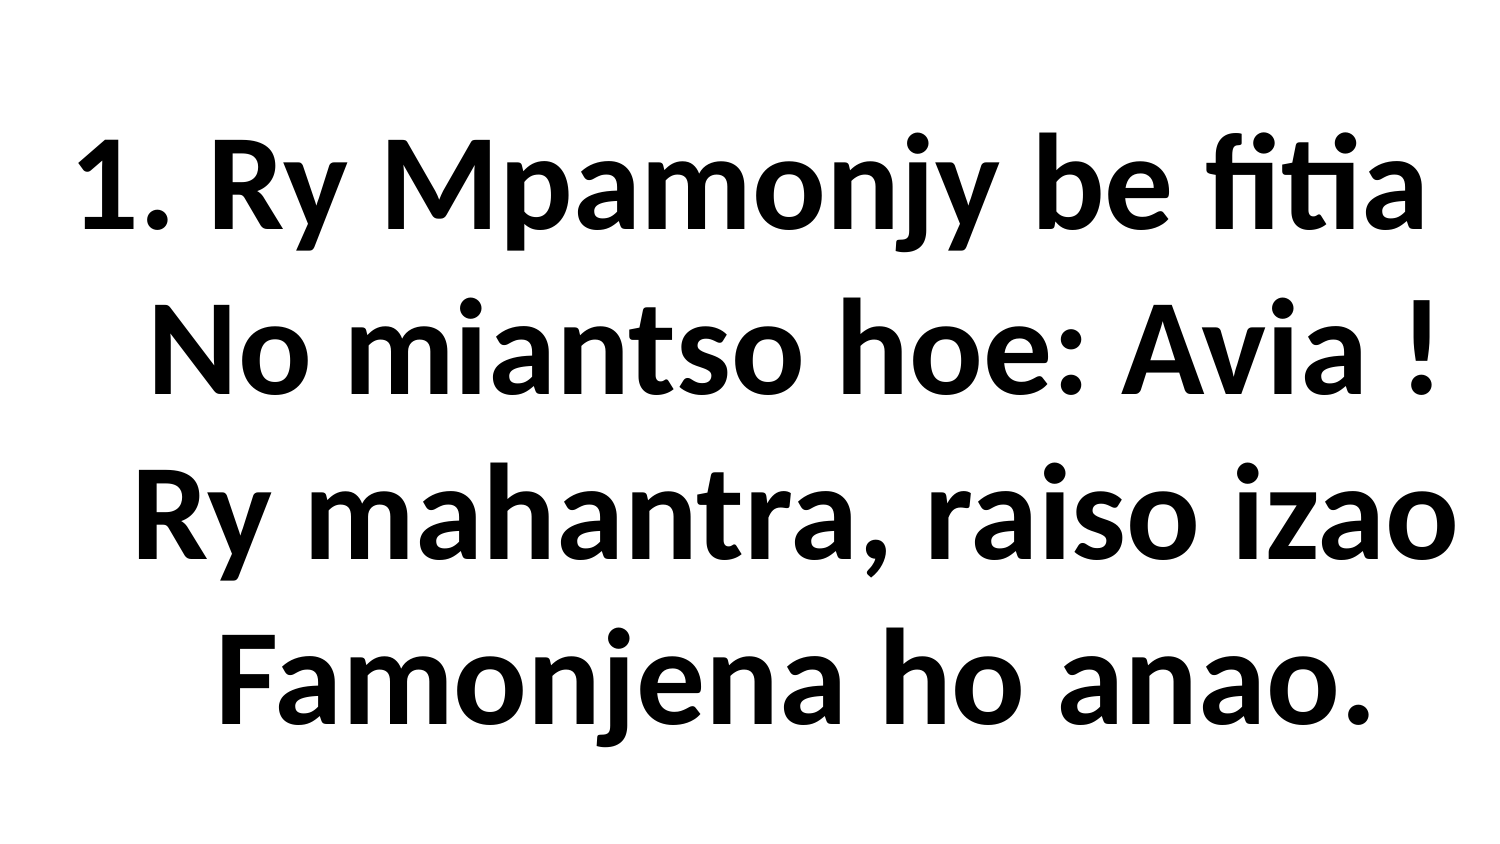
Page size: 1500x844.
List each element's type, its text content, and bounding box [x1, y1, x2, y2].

title 1. Ry Mpamonjy be fitia No miantso hoe: Avia ! Ry mahantra, raiso izao Famonjena ho anao. [0, 0, 1500, 844]
